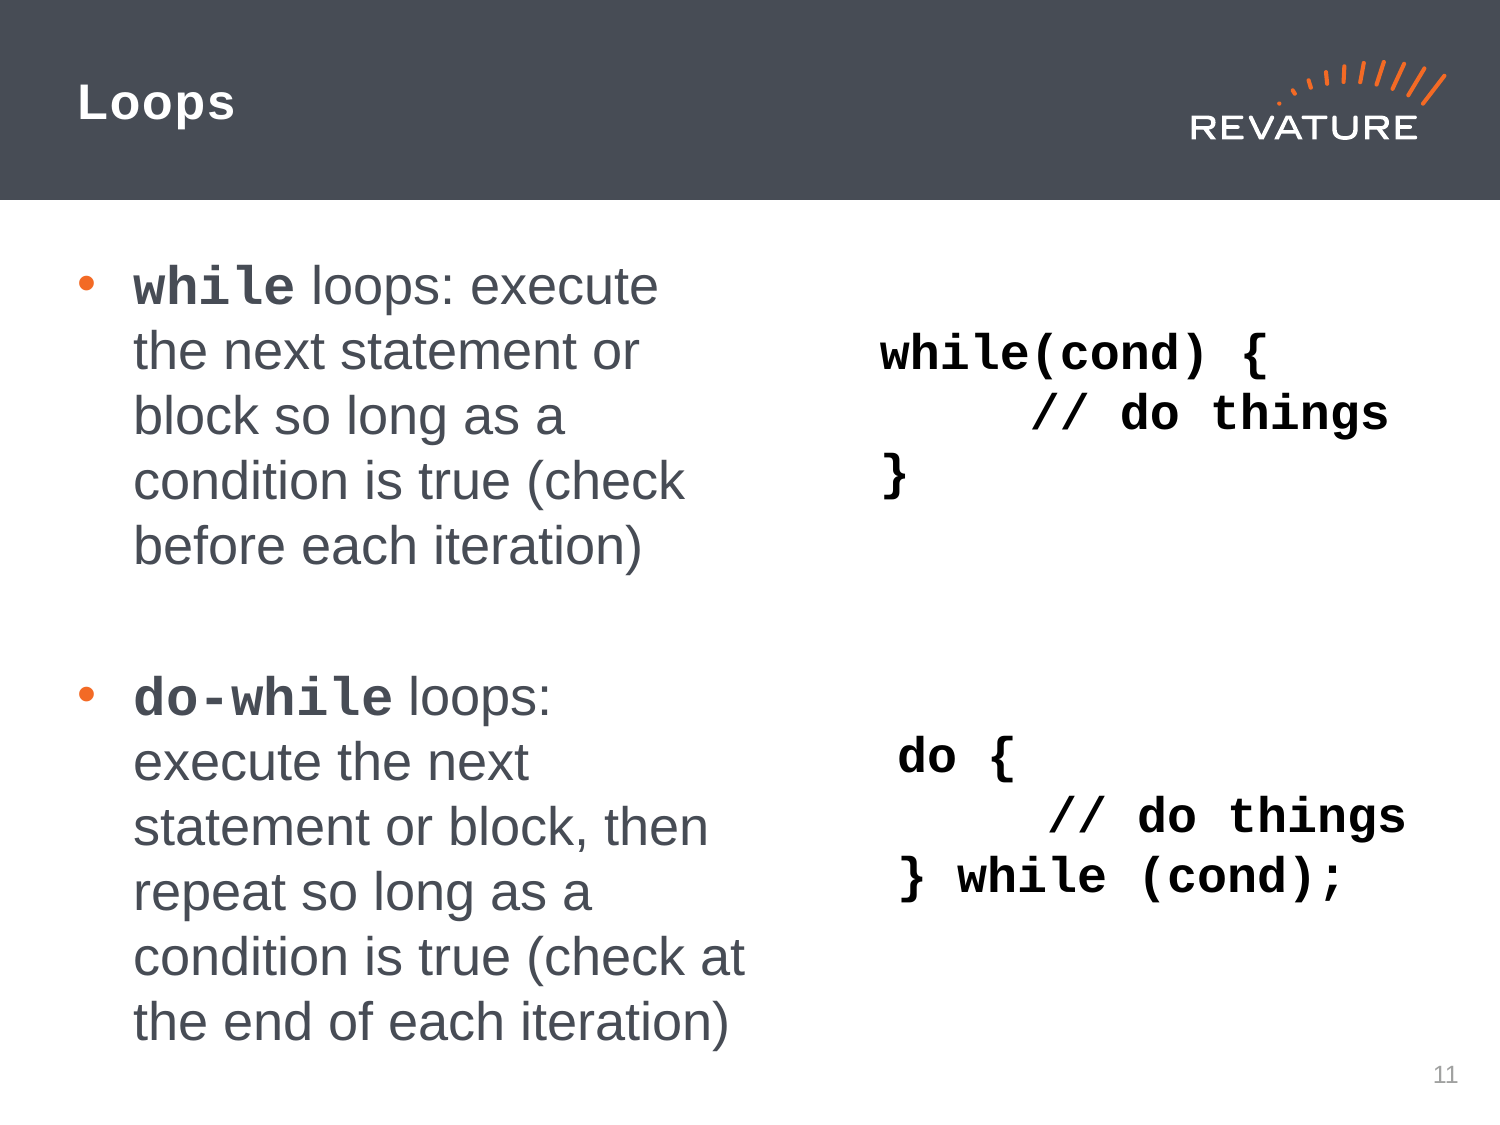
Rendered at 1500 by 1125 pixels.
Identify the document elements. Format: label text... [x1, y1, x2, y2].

text_box while(cond) { // do things } [865, 312, 1500, 508]
slide_number 10 [1332, 1043, 1474, 1104]
title Loops [62, 0, 1084, 200]
list while loops: execute the next statement or block so long as a condition is true (check before each iteration) do-while loops: execute the next statement or block, then repeat so long as a condition is true (check at the end of each iteration) [62, 243, 762, 1091]
text_box do { // do things } while (cond); [881, 714, 1500, 910]
